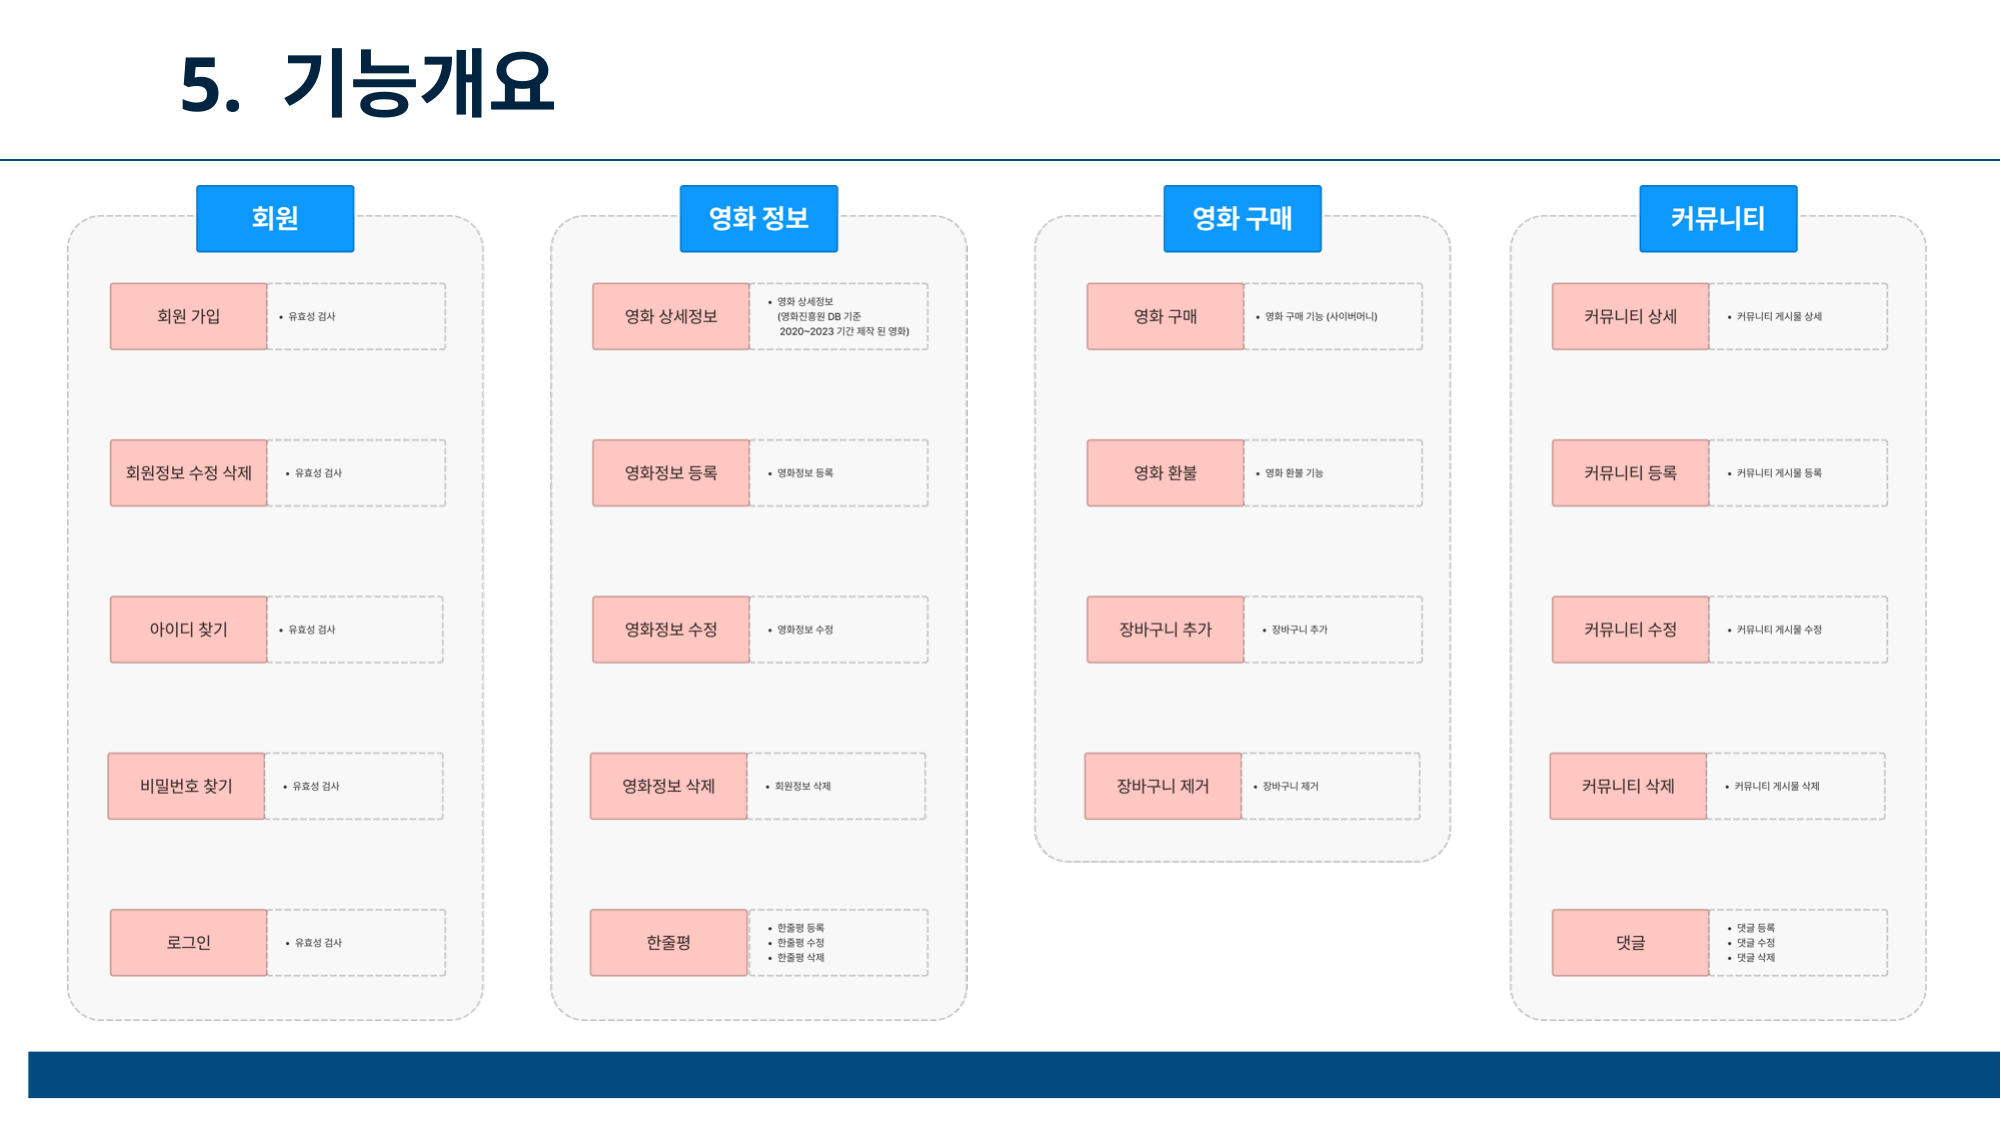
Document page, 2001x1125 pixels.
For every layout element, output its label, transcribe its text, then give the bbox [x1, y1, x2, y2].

text_box 5. 기능개요 [165, 28, 1134, 134]
slide_number 8 [1412, 1042, 1863, 1103]
picture [67, 185, 1932, 1021]
